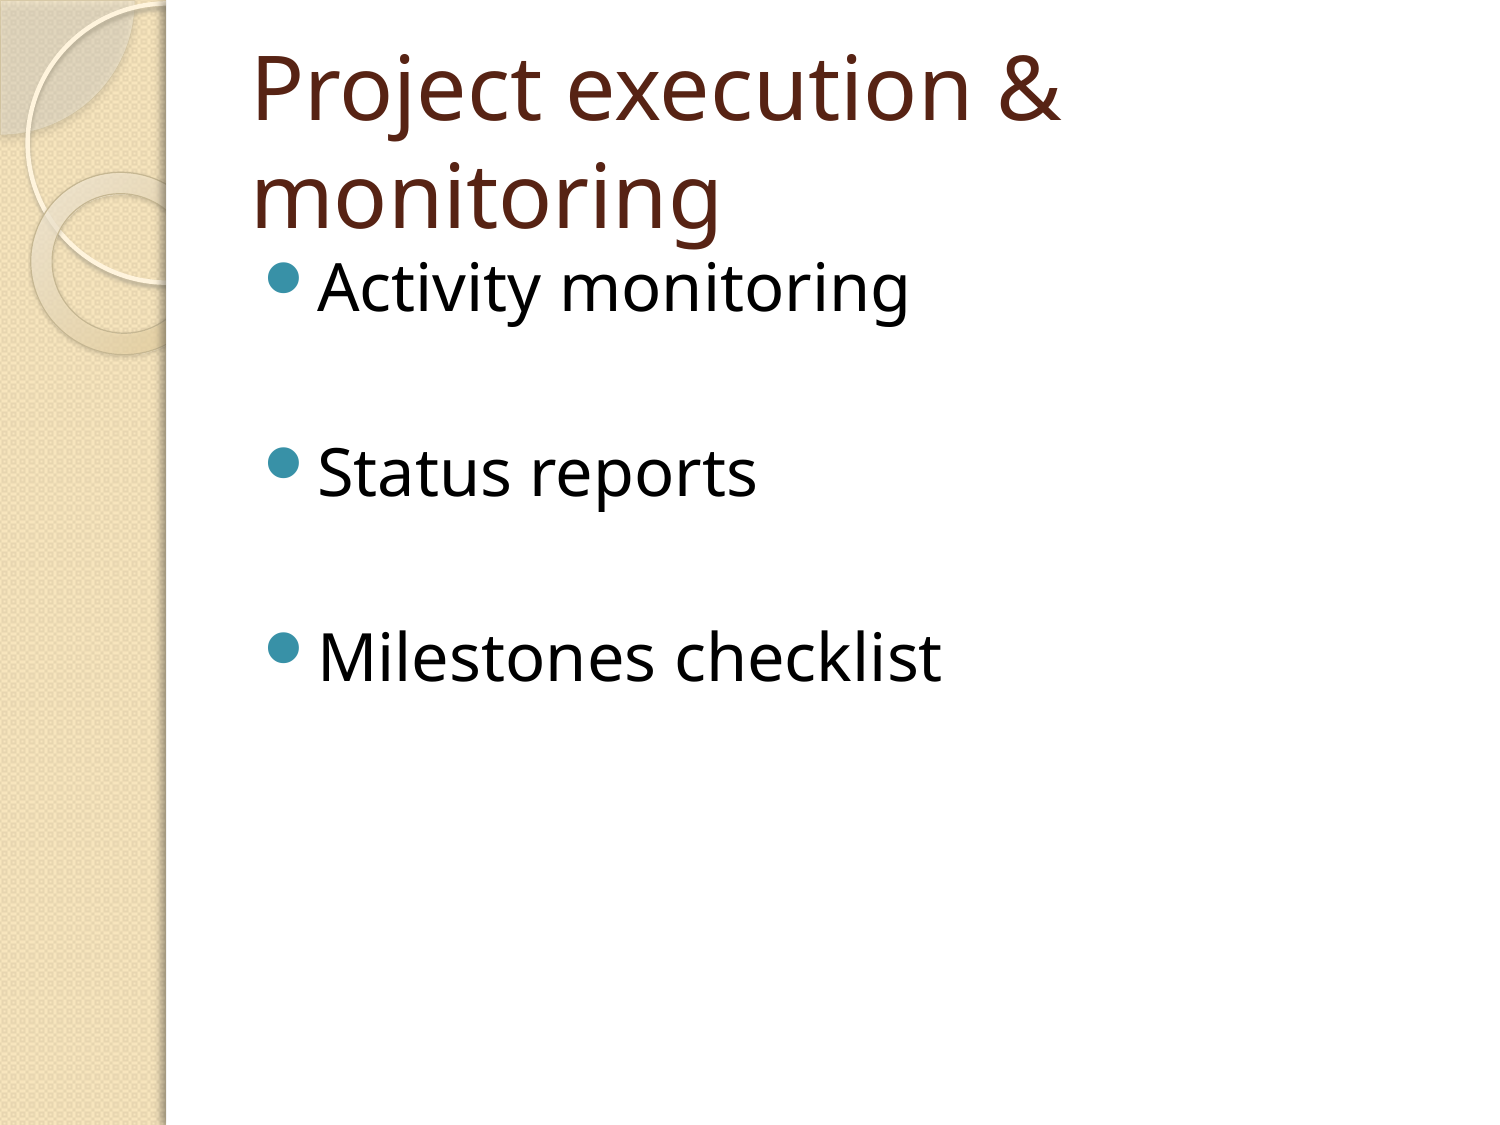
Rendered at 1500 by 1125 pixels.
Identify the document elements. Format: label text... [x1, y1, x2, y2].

list Activity monitoring Status reports Milestones checklist [235, 237, 1466, 1025]
title Project execution & monitoring [235, 45, 1466, 233]
